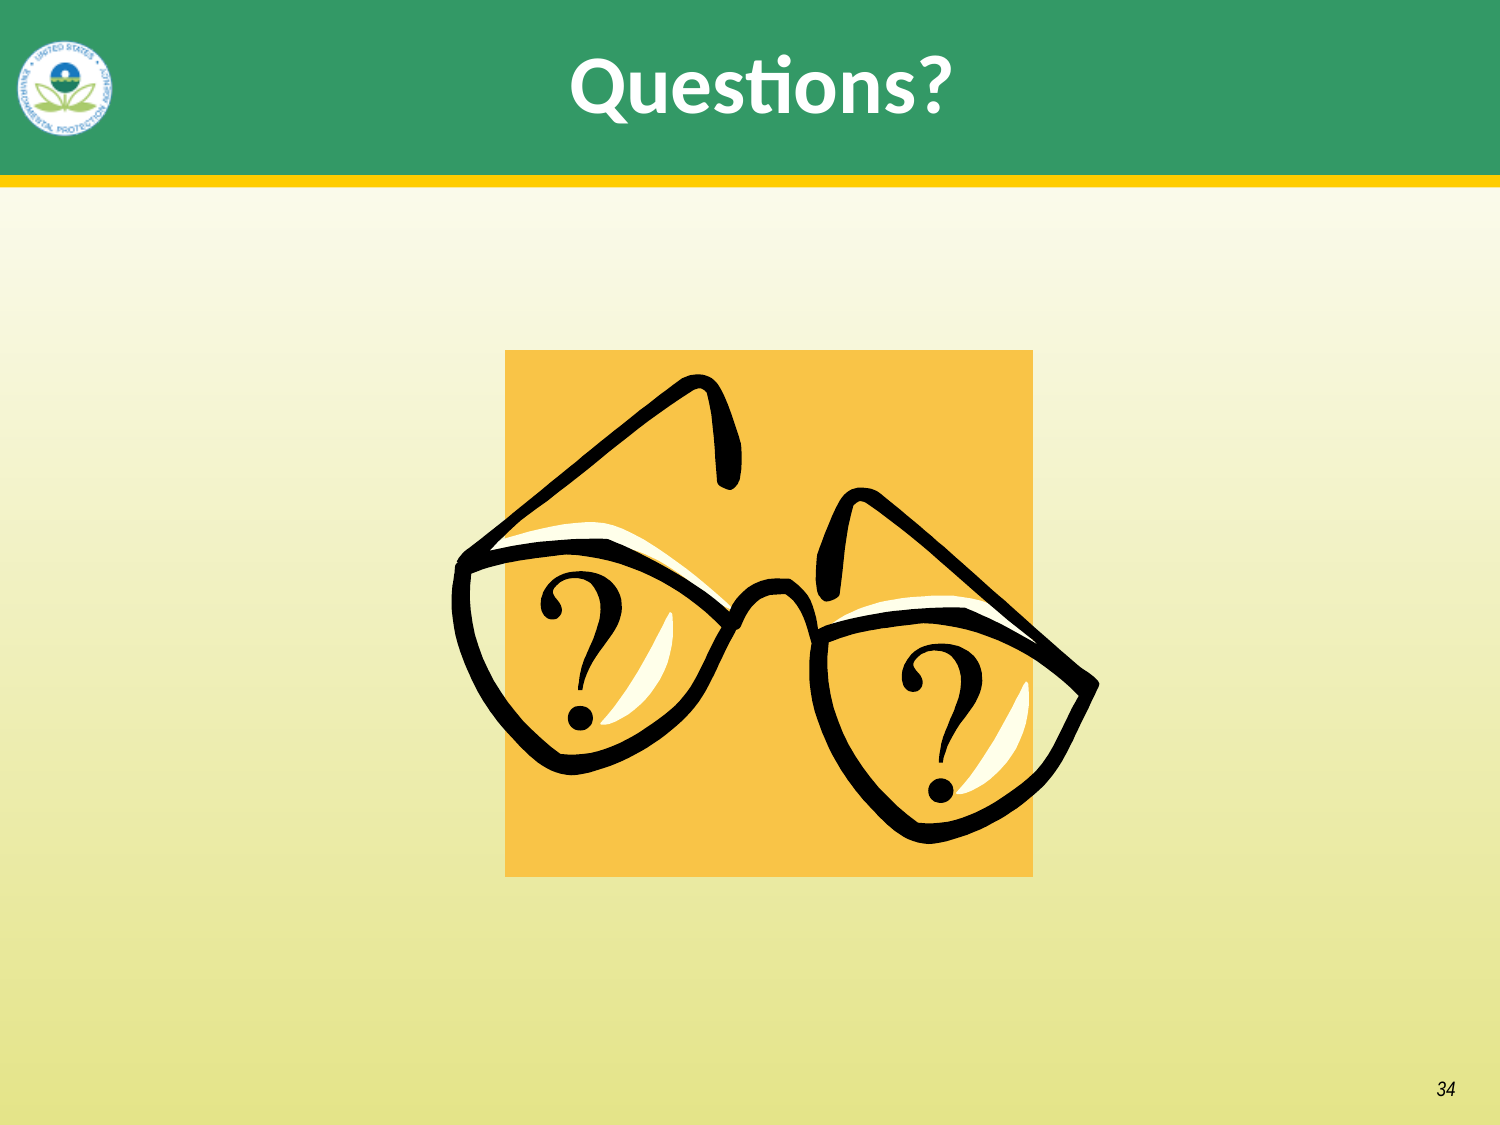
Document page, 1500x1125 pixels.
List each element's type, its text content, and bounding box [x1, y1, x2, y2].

picture [15, 39, 112, 138]
title Questions? [112, 37, 1413, 138]
picture [449, 349, 1101, 878]
list [87, 262, 1438, 969]
